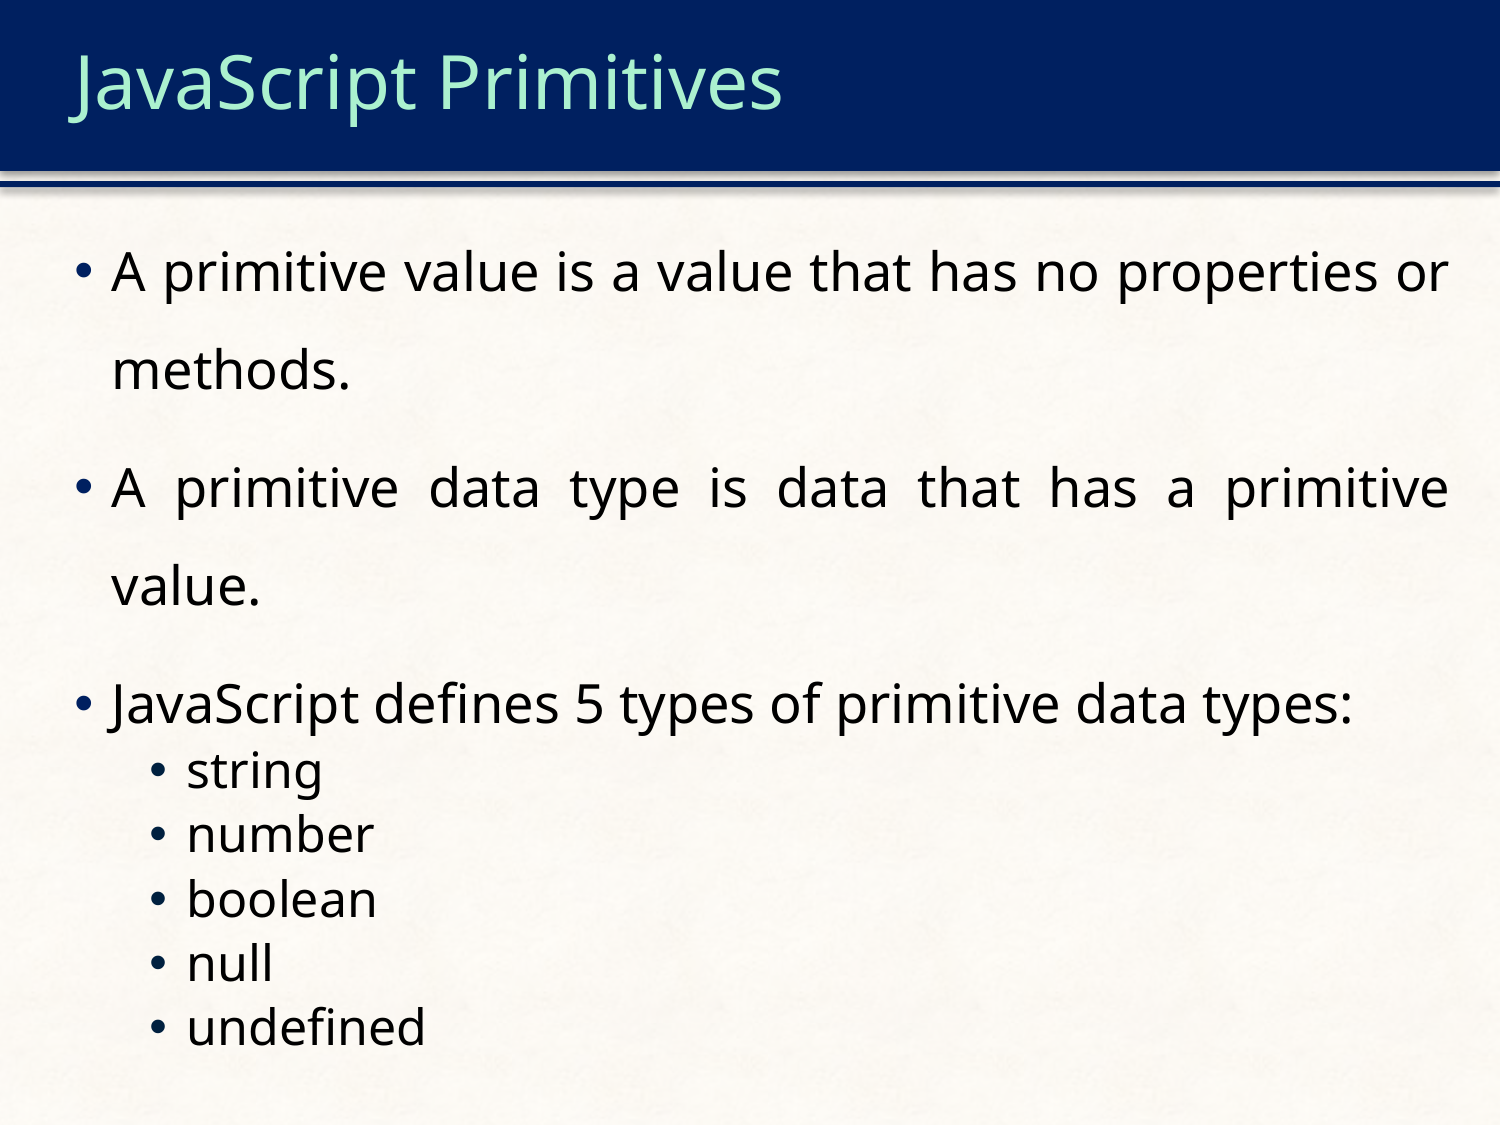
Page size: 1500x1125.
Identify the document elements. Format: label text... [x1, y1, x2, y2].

list A primitive value is a value that has no properties or methods. A primitive data type is data that has a primitive value. JavaScript defines 5 types of primitive data types: string number boolean null undefined [59, 197, 1468, 1099]
title JavaScript Primitives [59, 0, 1468, 171]
